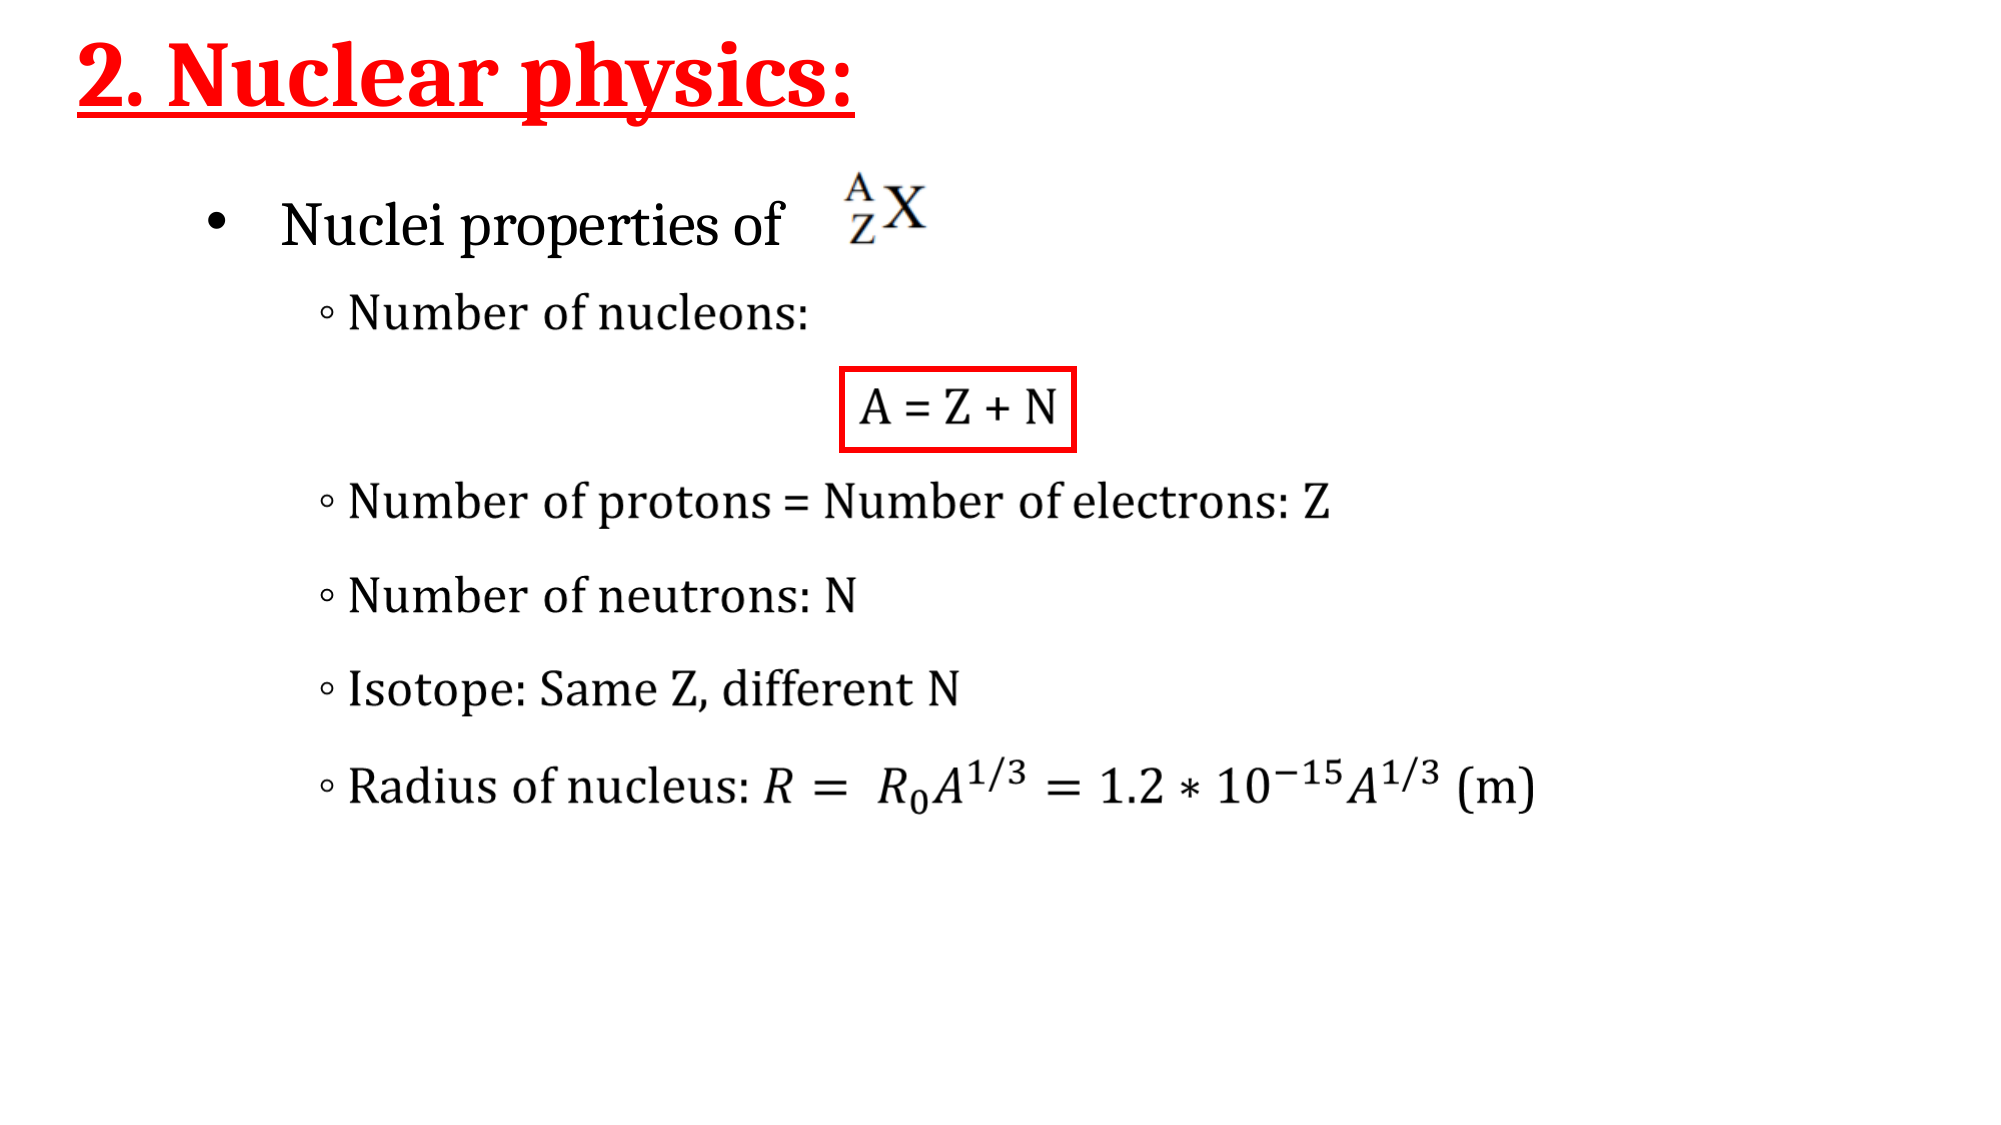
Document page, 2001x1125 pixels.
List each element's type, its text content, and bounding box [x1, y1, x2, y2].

title 2. Nuclear physics: [62, 0, 1788, 185]
text_box [303, 252, 1616, 923]
text_box [841, 368, 1075, 450]
picture [833, 152, 939, 253]
text_box Nuclei properties of : [190, 137, 1822, 266]
